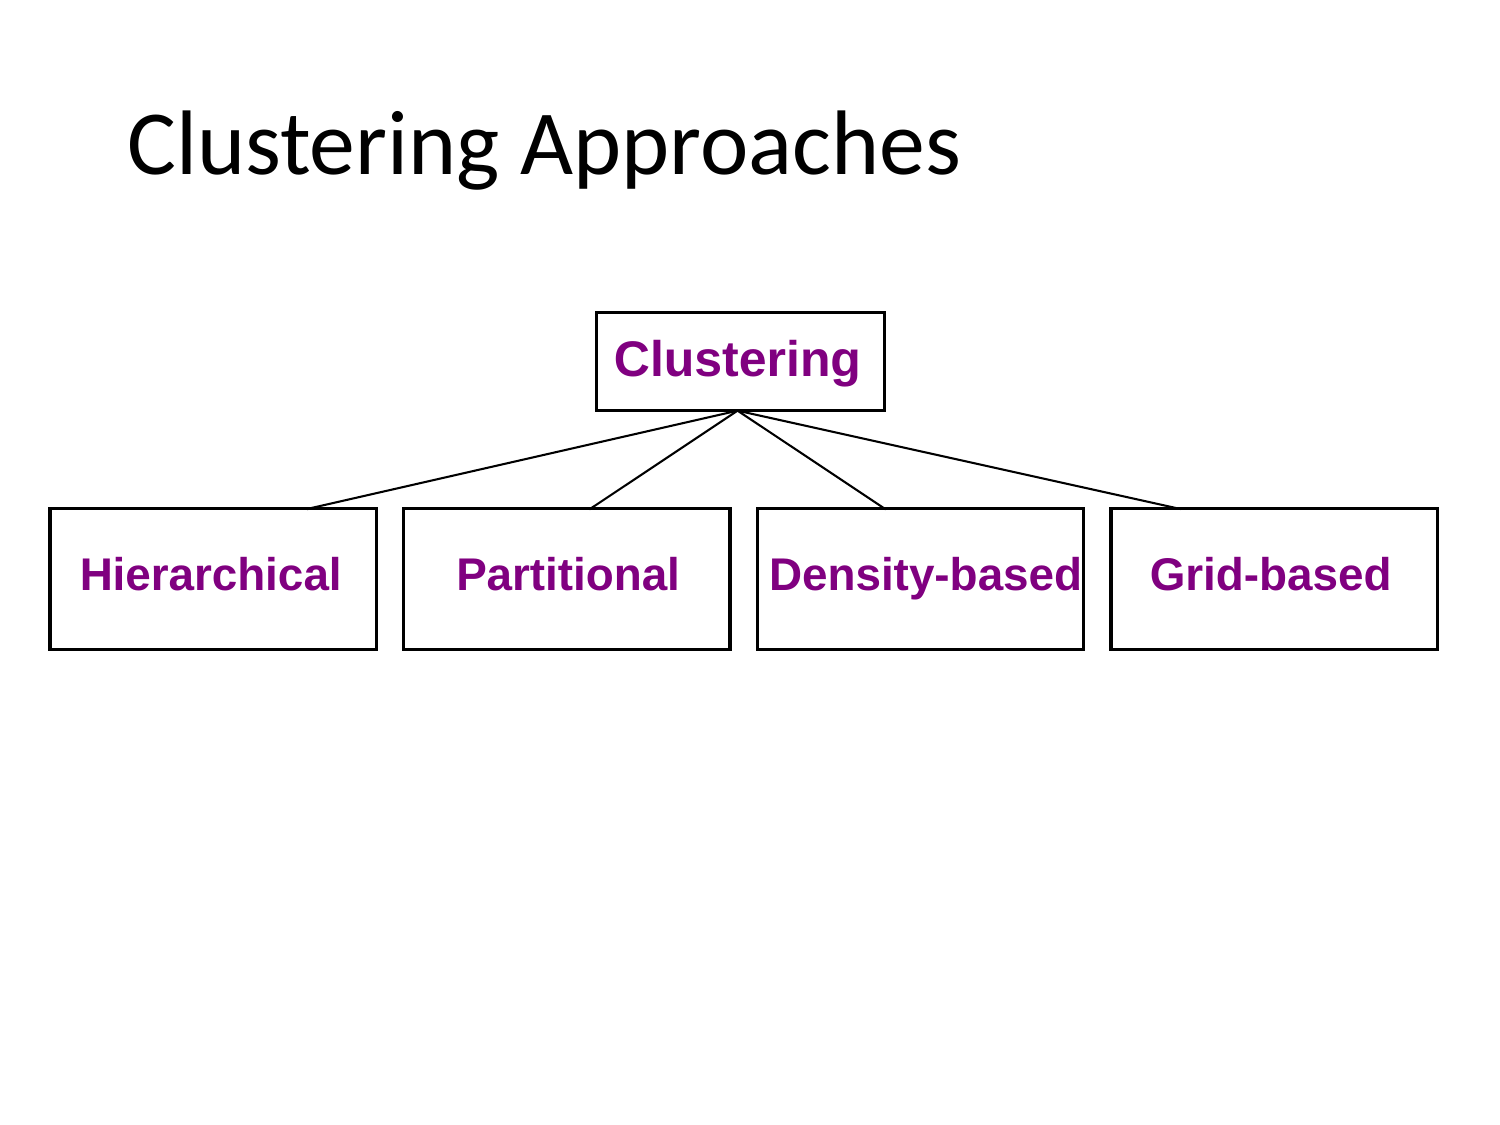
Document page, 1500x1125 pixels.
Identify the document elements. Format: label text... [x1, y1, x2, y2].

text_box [49, 312, 1438, 651]
text_box Clustering Approaches [112, 37, 1388, 238]
